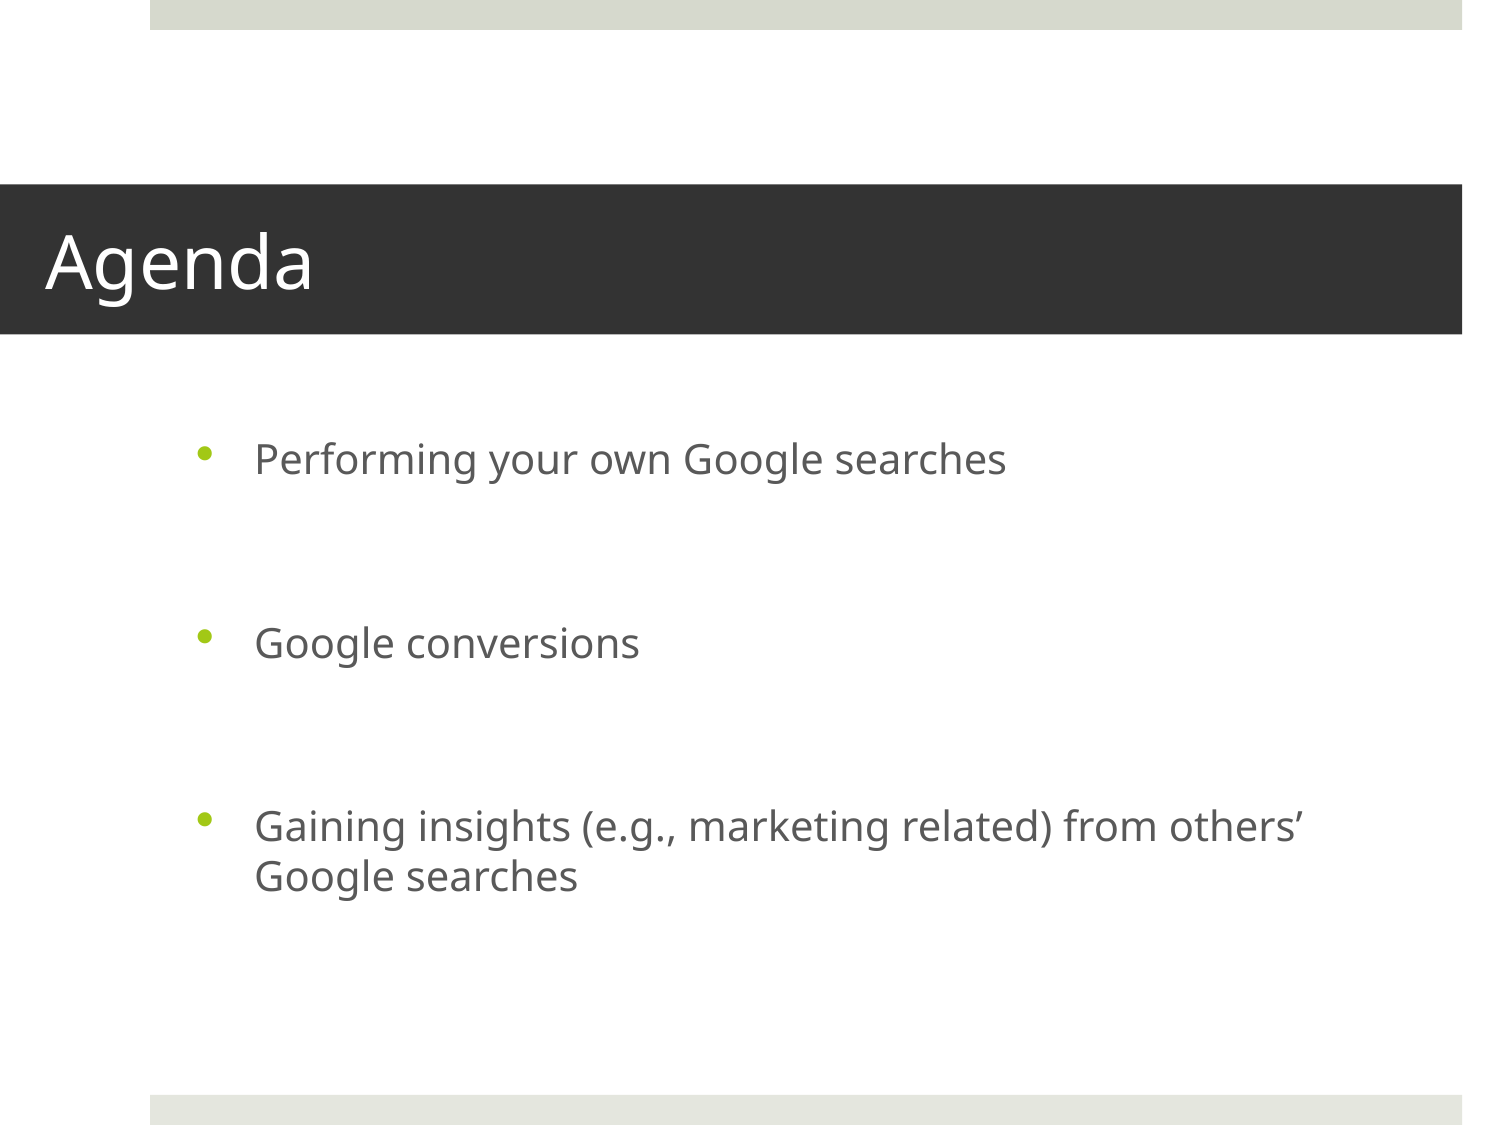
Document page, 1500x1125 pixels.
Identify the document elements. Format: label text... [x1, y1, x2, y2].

title Agenda [0, 184, 1463, 335]
list Performing your own Google searches Google conversions Gaining insights (e.g., marketing related) from others’ Google searches [182, 425, 1432, 1028]
